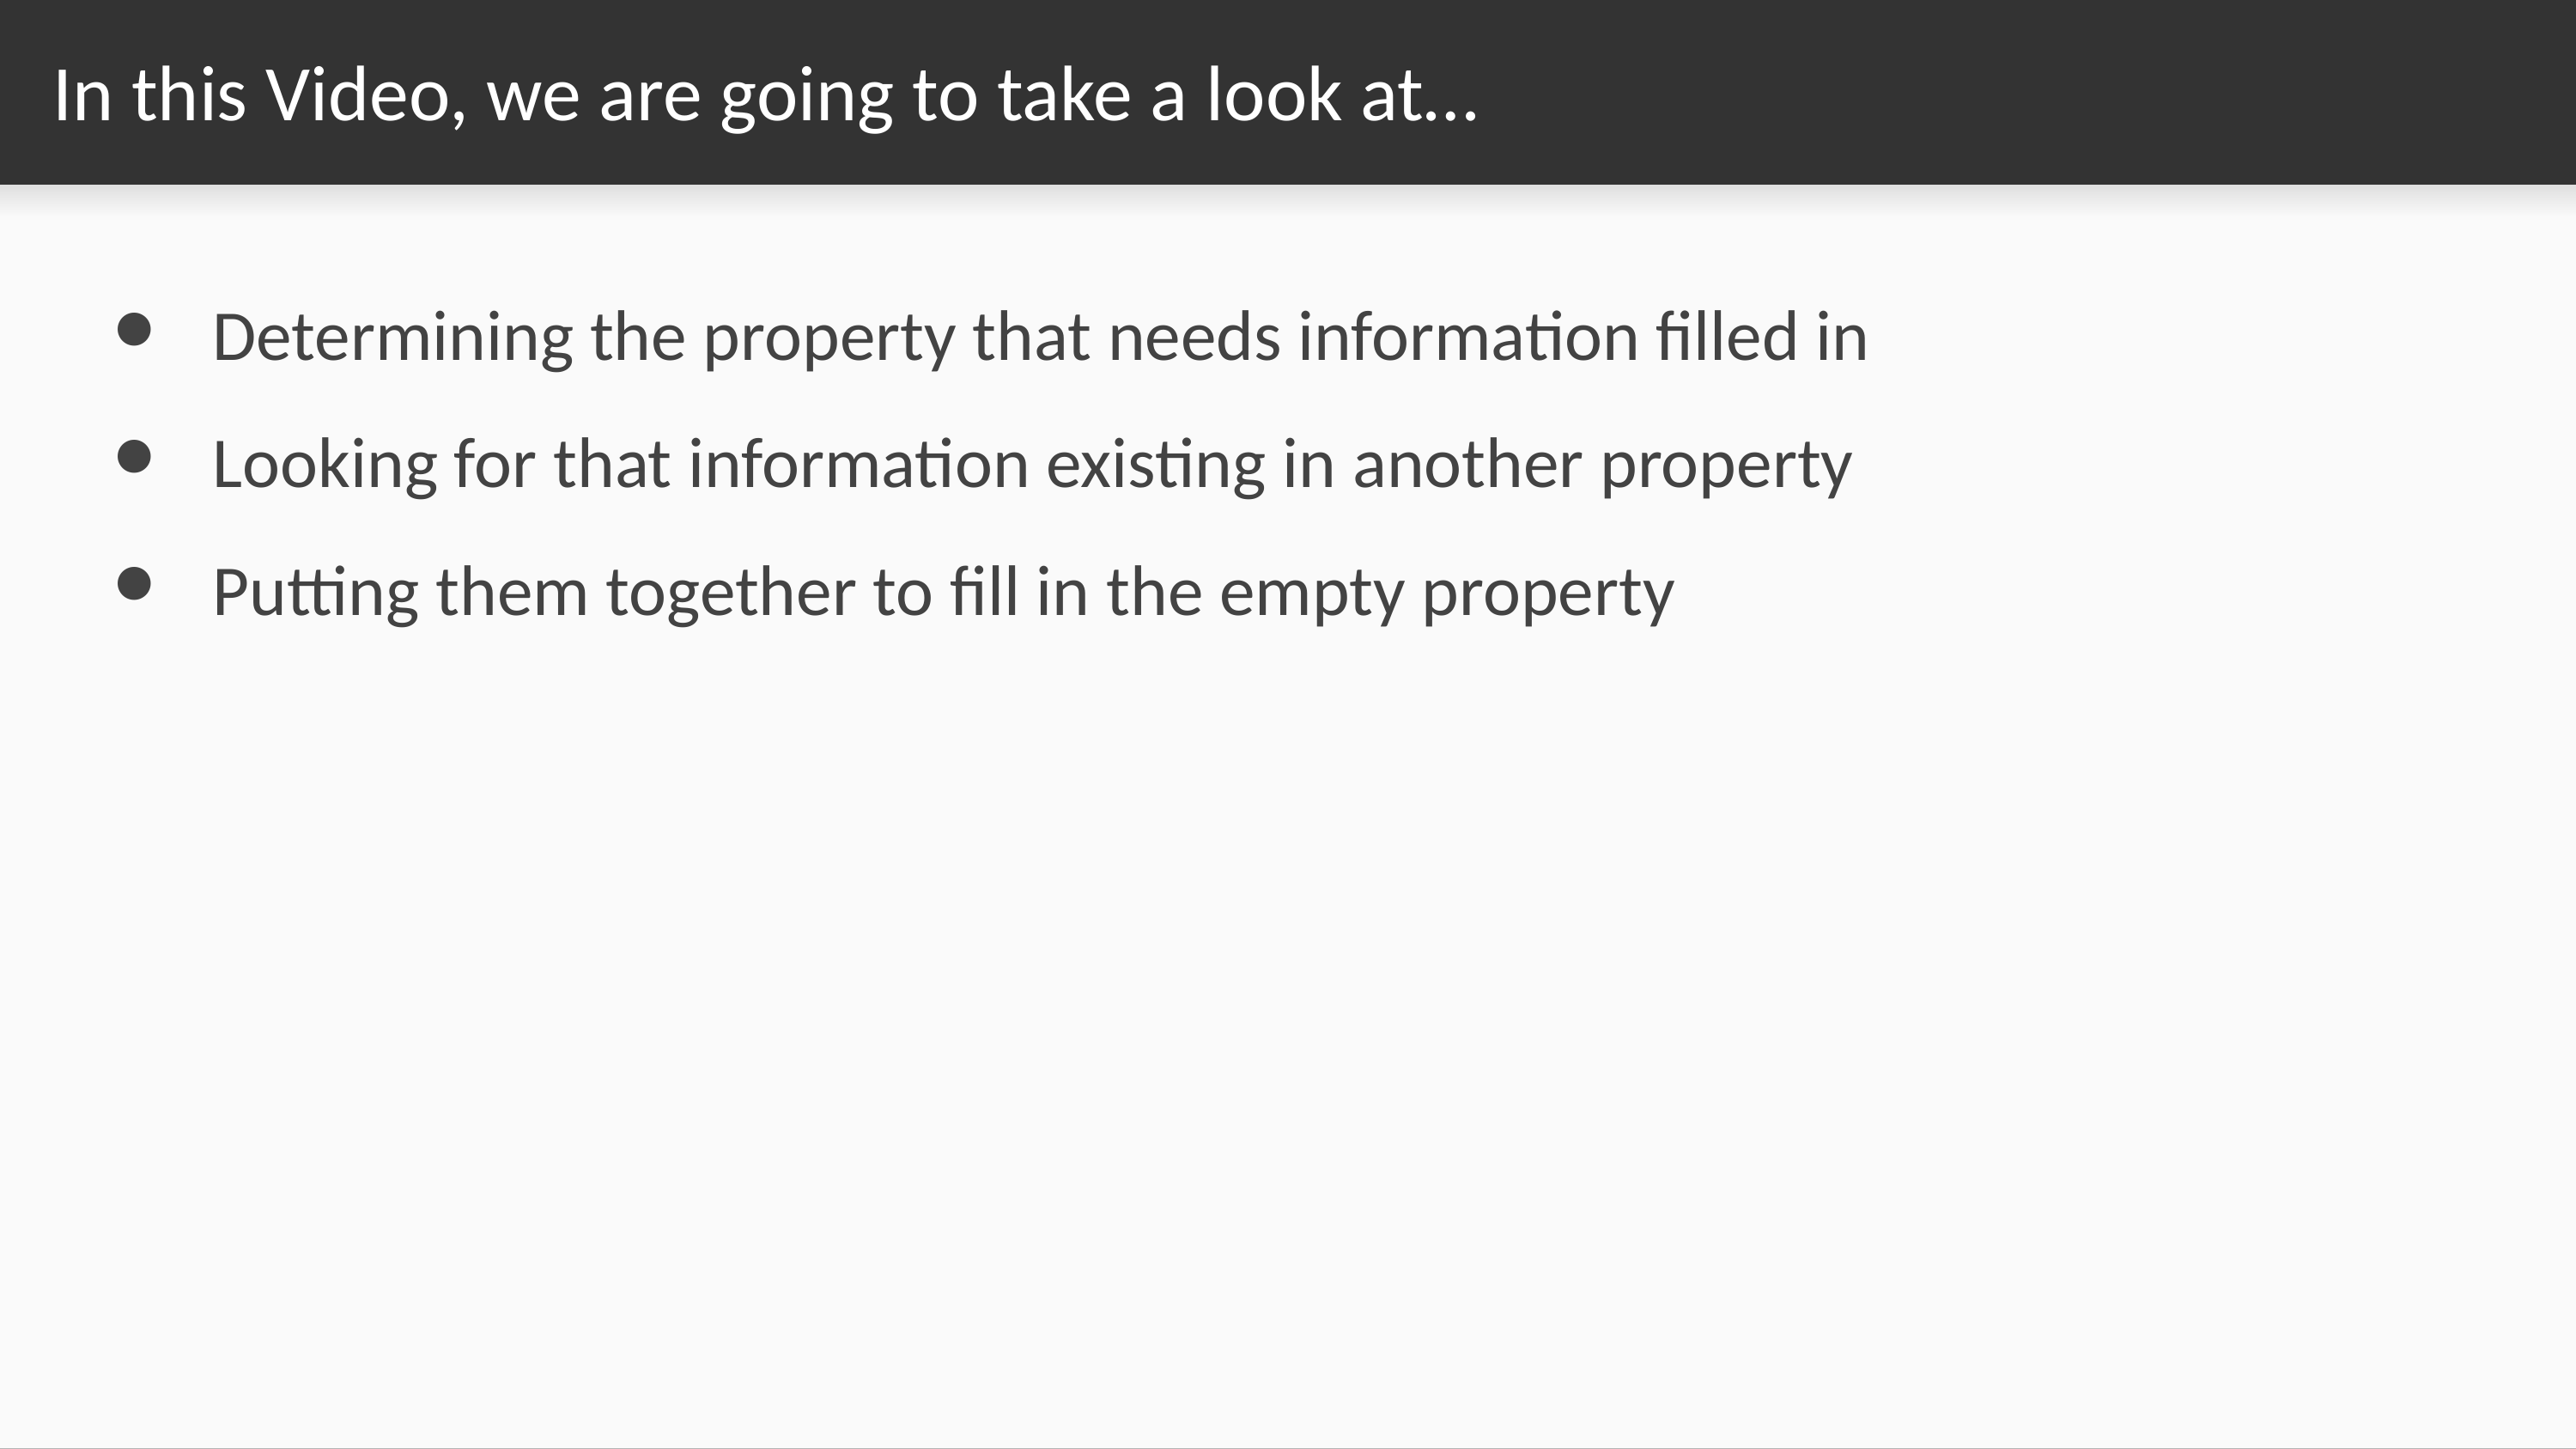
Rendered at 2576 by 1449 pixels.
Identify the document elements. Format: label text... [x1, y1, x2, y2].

title In this Video, we are going to take a look at… [27, 4, 2515, 174]
list Determining the property that needs information filled in Looking for that information existing in another property Putting them together to fill in the empty property [58, 250, 2515, 1384]
